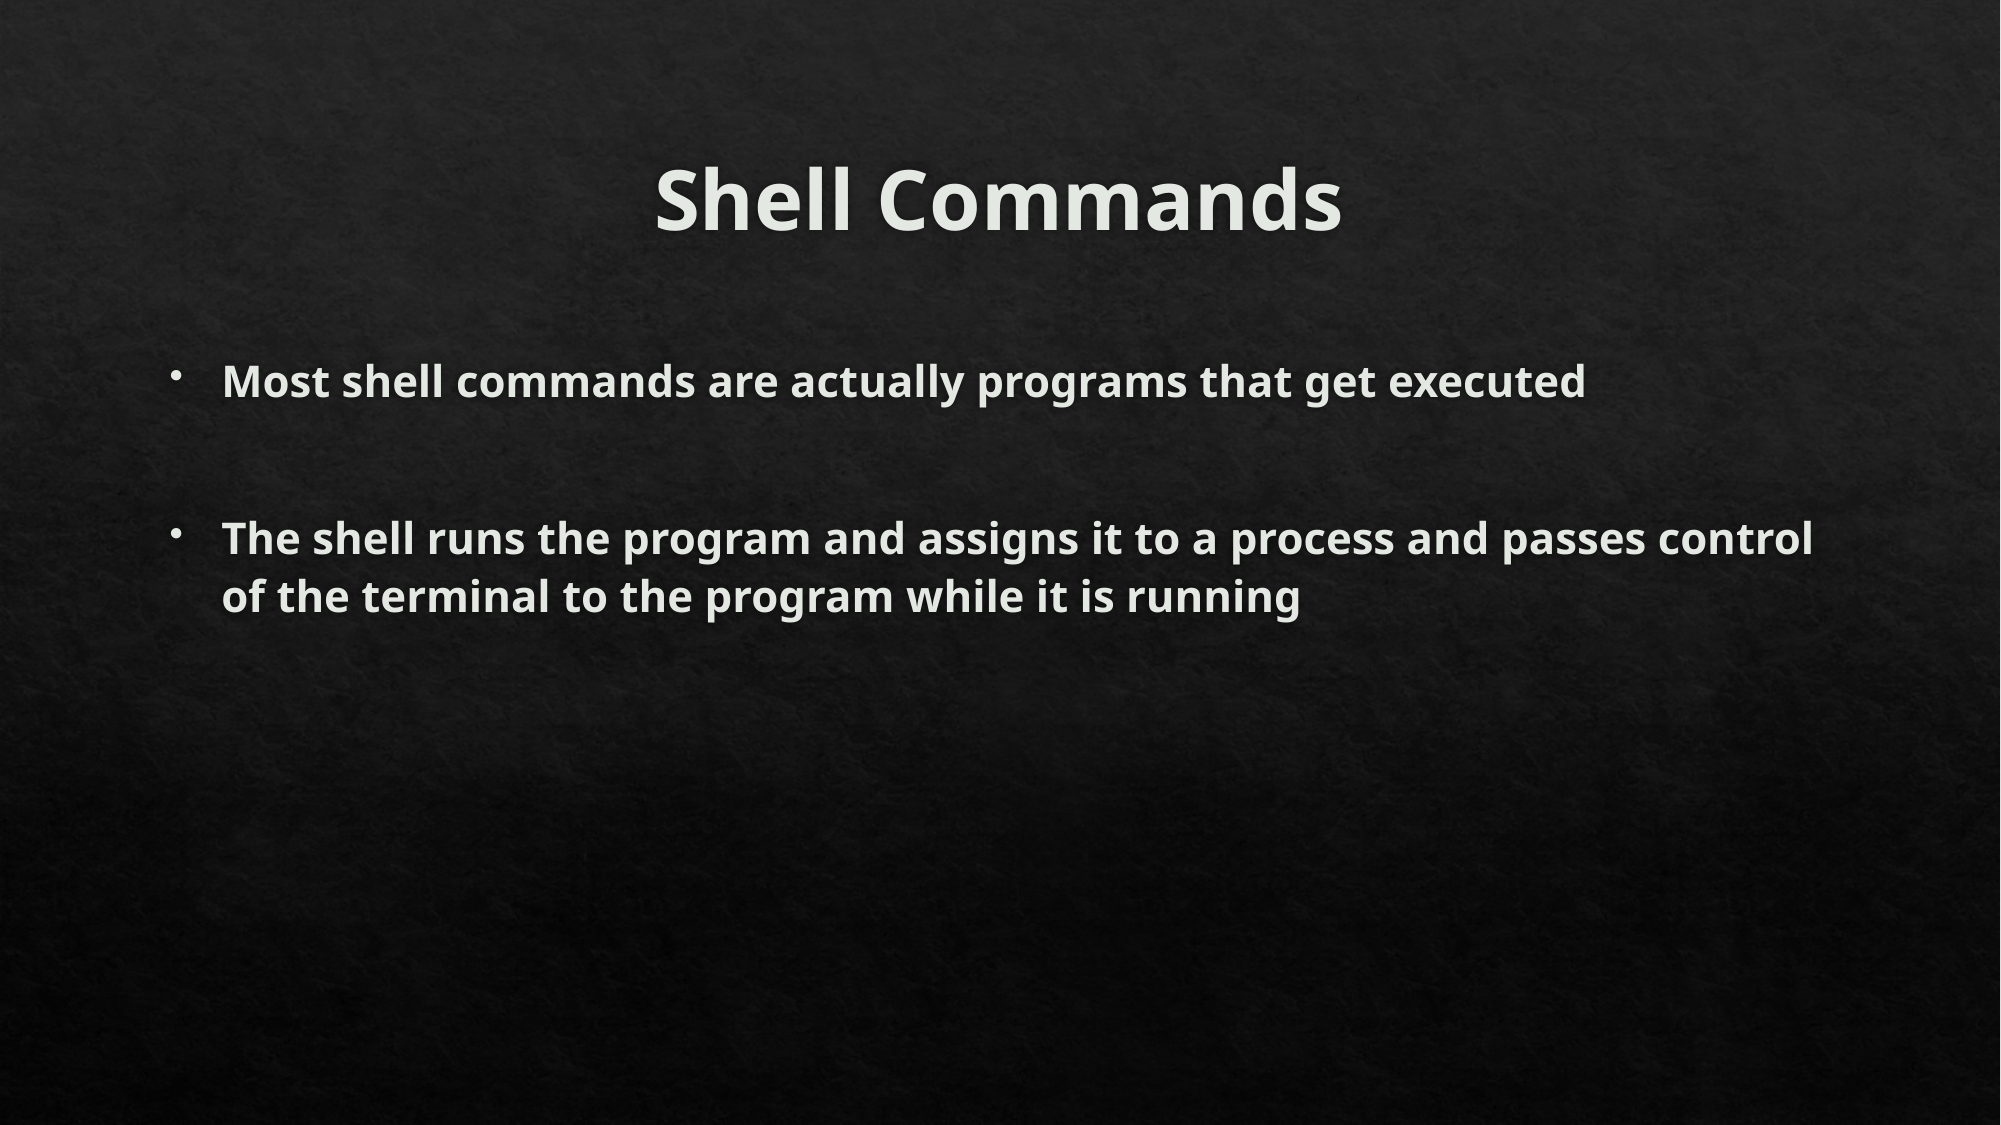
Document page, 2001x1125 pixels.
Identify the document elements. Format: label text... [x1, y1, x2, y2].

list Most shell commands are actually programs that get executed The shell runs the program and assigns it to a process and passes control of the terminal to the program while it is running [149, 340, 1849, 950]
title Shell Commands [149, 99, 1849, 307]
